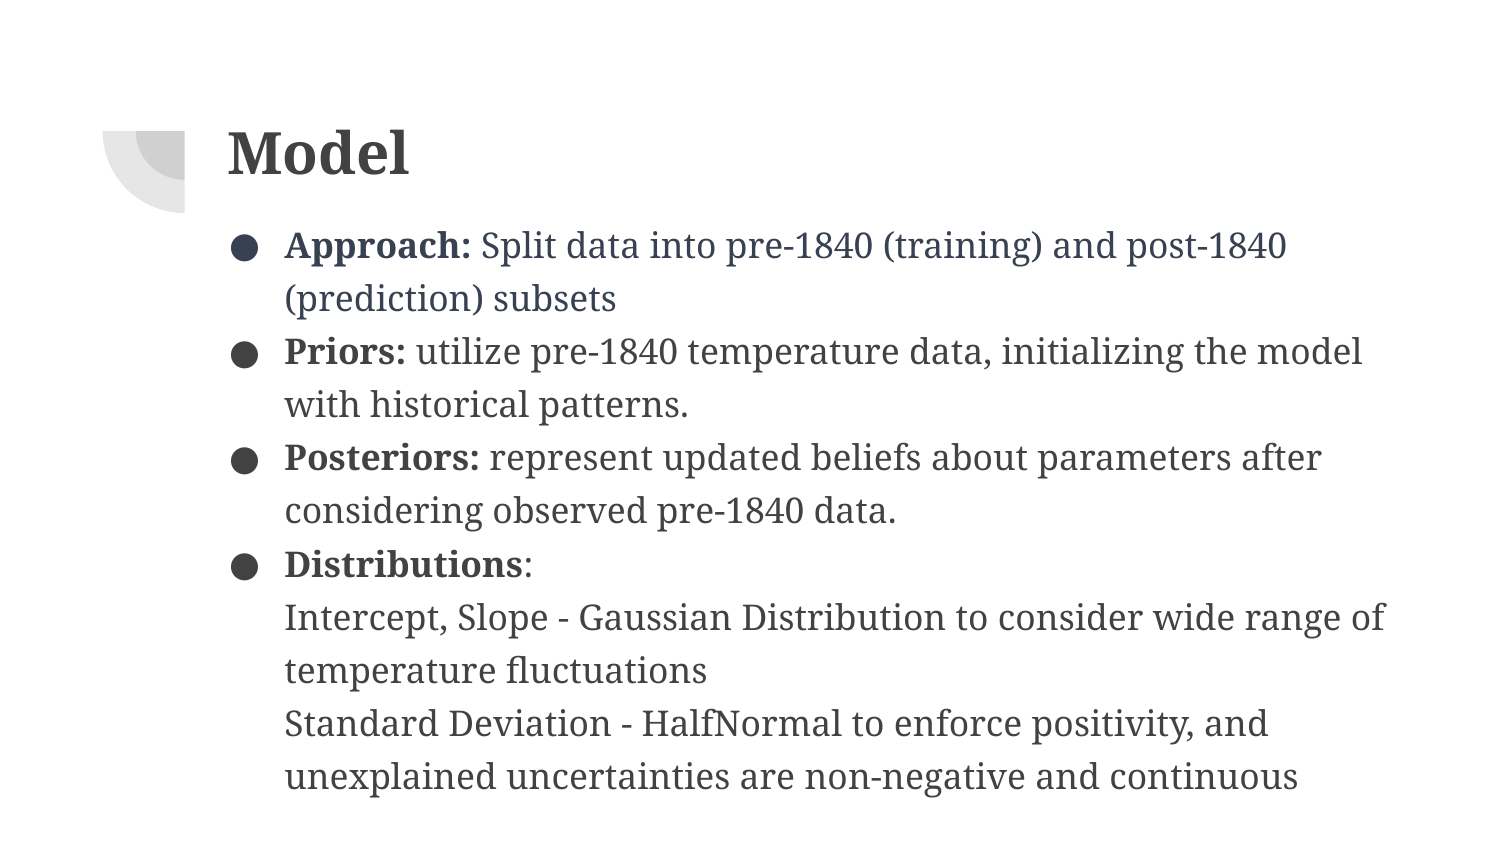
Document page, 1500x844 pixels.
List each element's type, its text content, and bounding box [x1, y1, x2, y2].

list Approach: Split data into pre-1840 (training) and post-1840 (prediction) subsets Priors: utilize pre-1840 temperature data, initializing the model with historical patterns. Posteriors: represent updated beliefs about parameters after considering observed pre-1840 data. Distributions: Intercept, Slope - Gaussian Distribution to consider wide range of temperature fluctuations Standard Deviation - HalfNormal to enforce positivity, and unexplained uncertainties are non-negative and continuous [194, 197, 1441, 793]
title Model [212, 101, 1366, 197]
